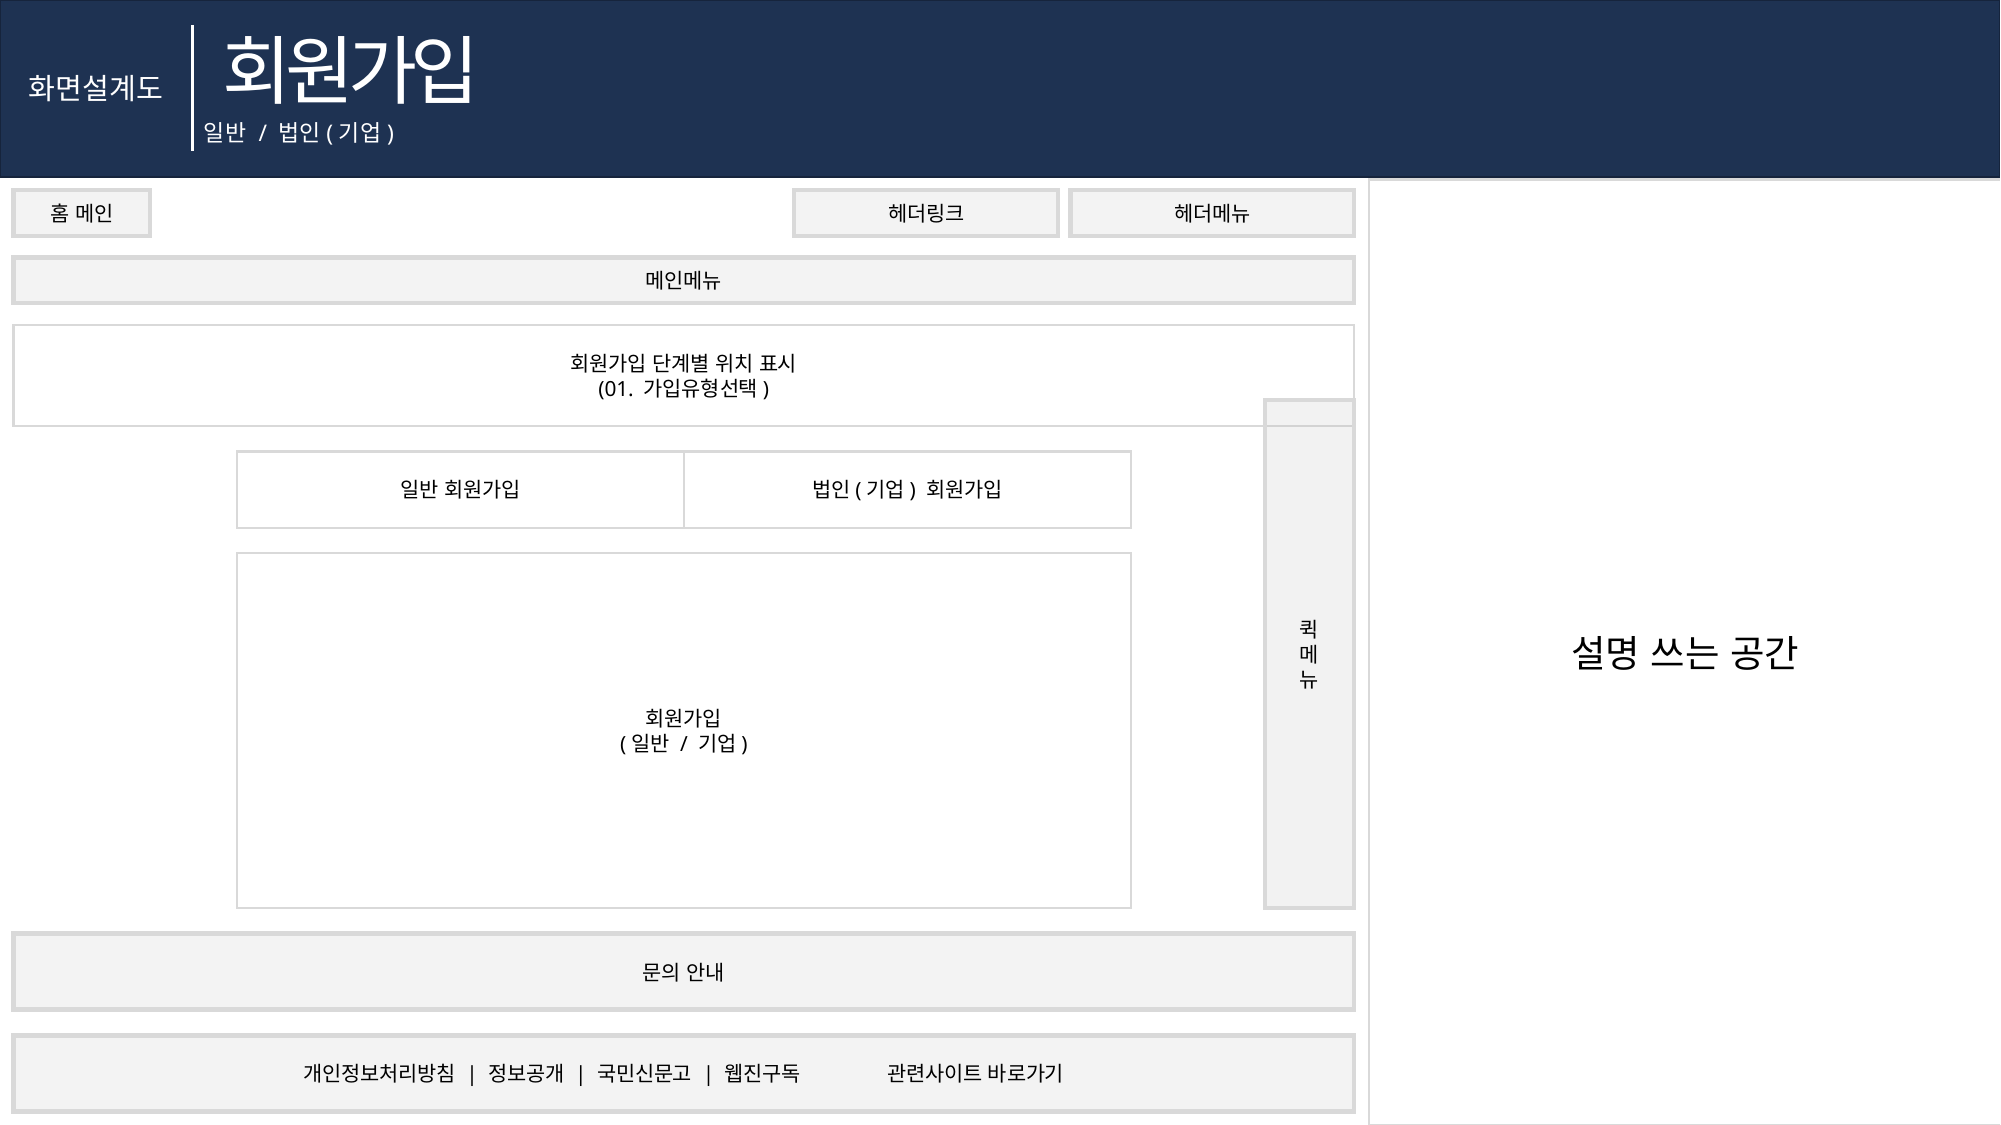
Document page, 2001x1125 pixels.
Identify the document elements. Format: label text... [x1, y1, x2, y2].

text_box 일반 / 법인(기업) [189, 110, 409, 154]
text_box [0, 0, 2000, 178]
text_box 설명 쓰는 공간 [1368, 178, 2000, 1125]
text_box 회원가입 [207, 16, 495, 122]
text_box 화면설계도 [14, 62, 179, 113]
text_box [13, 190, 1355, 1112]
